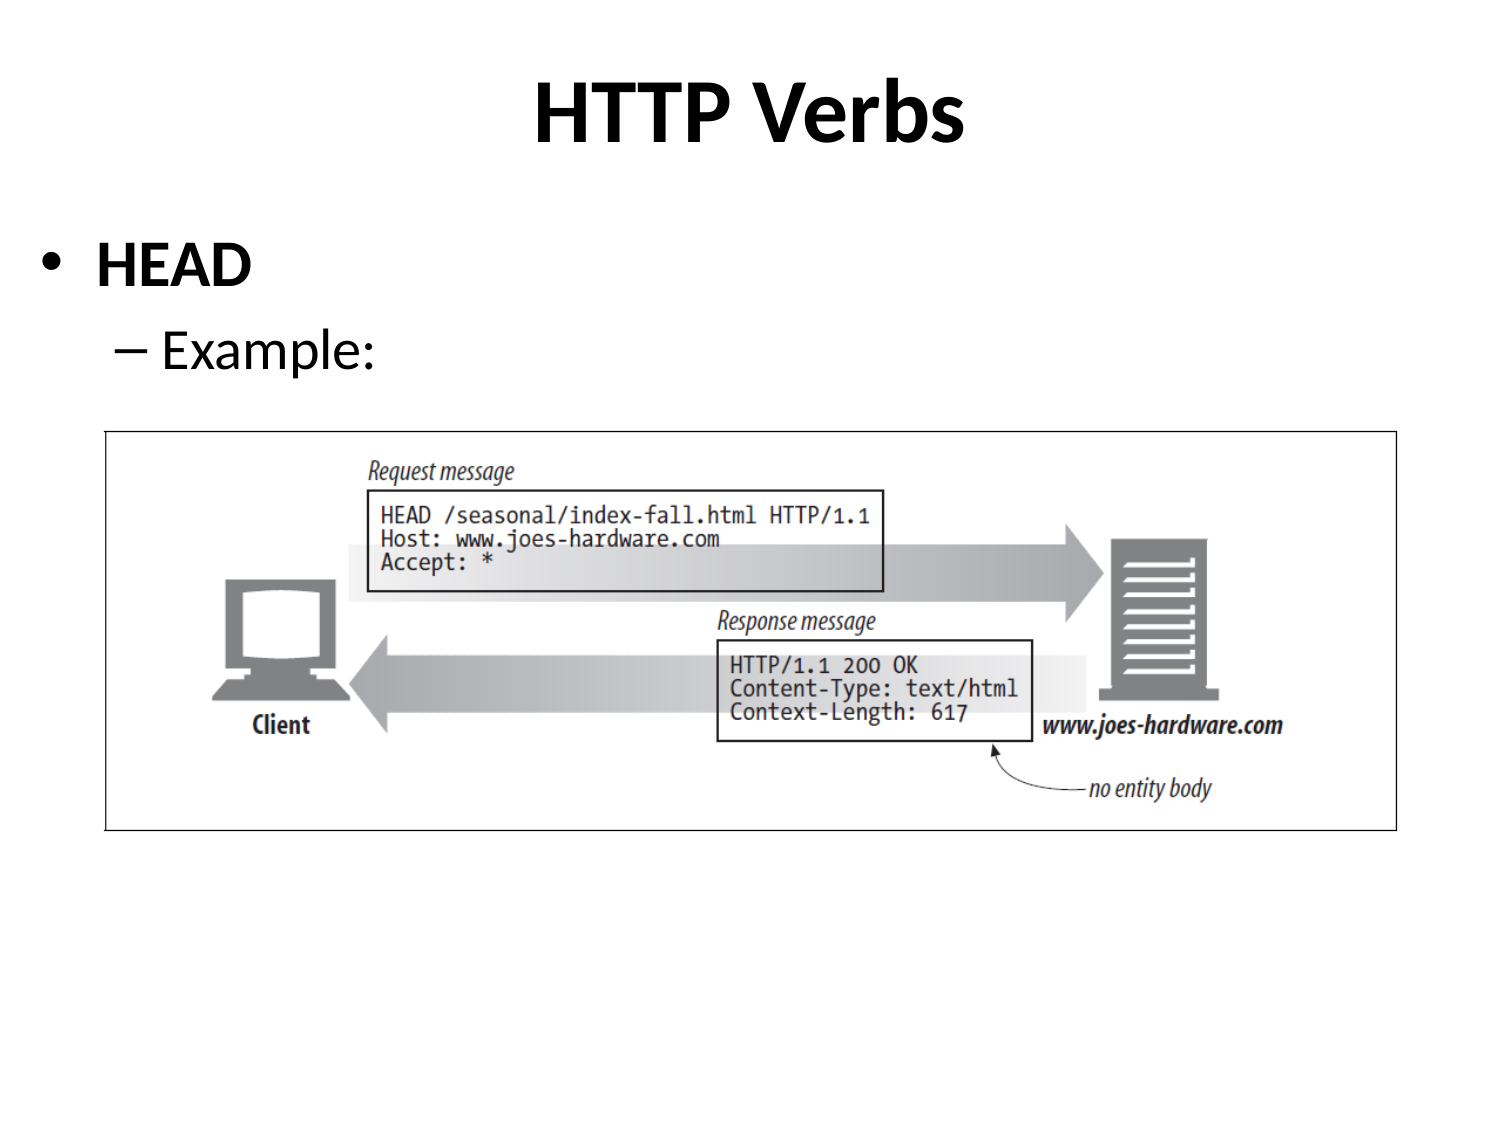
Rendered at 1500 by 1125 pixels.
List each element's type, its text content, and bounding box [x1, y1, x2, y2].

list HEAD Example: [24, 212, 1475, 1113]
picture [97, 424, 1403, 838]
title HTTP Verbs [24, 12, 1475, 200]
